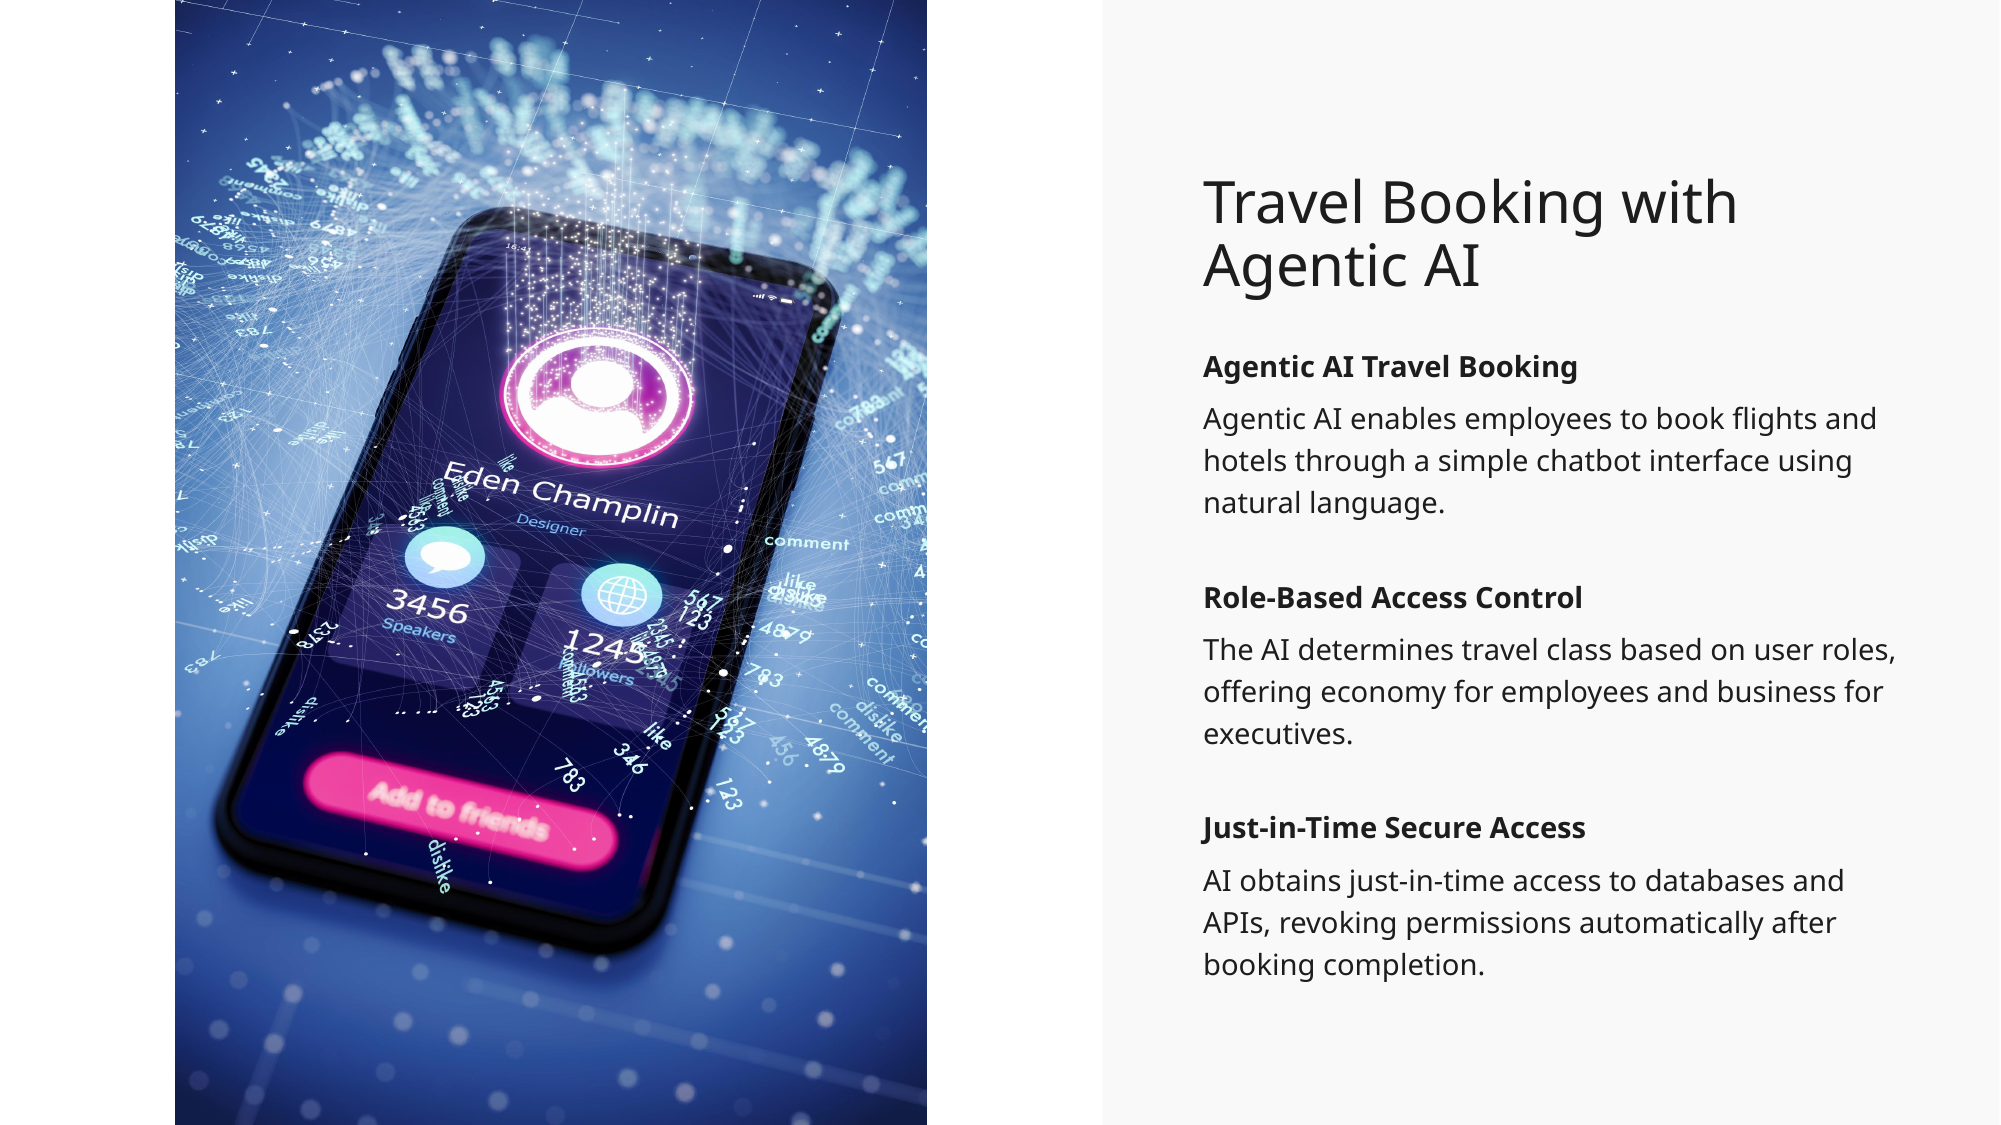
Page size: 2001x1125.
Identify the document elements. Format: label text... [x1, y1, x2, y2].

title Travel Booking with Agentic AI [1188, 75, 1916, 307]
picture [175, 0, 927, 1125]
list Agentic AI Travel Booking Agentic AI enables employees to book flights and hotels through a simple chatbot interface using natural language. Role-Based Access Control The AI determines travel class based on user roles, offering economy for employees and business for executives. Just-in-Time Secure Access AI obtains just-in-time access to databases and APIs, revoking permissions automatically after booking completion. [1188, 333, 1916, 1035]
